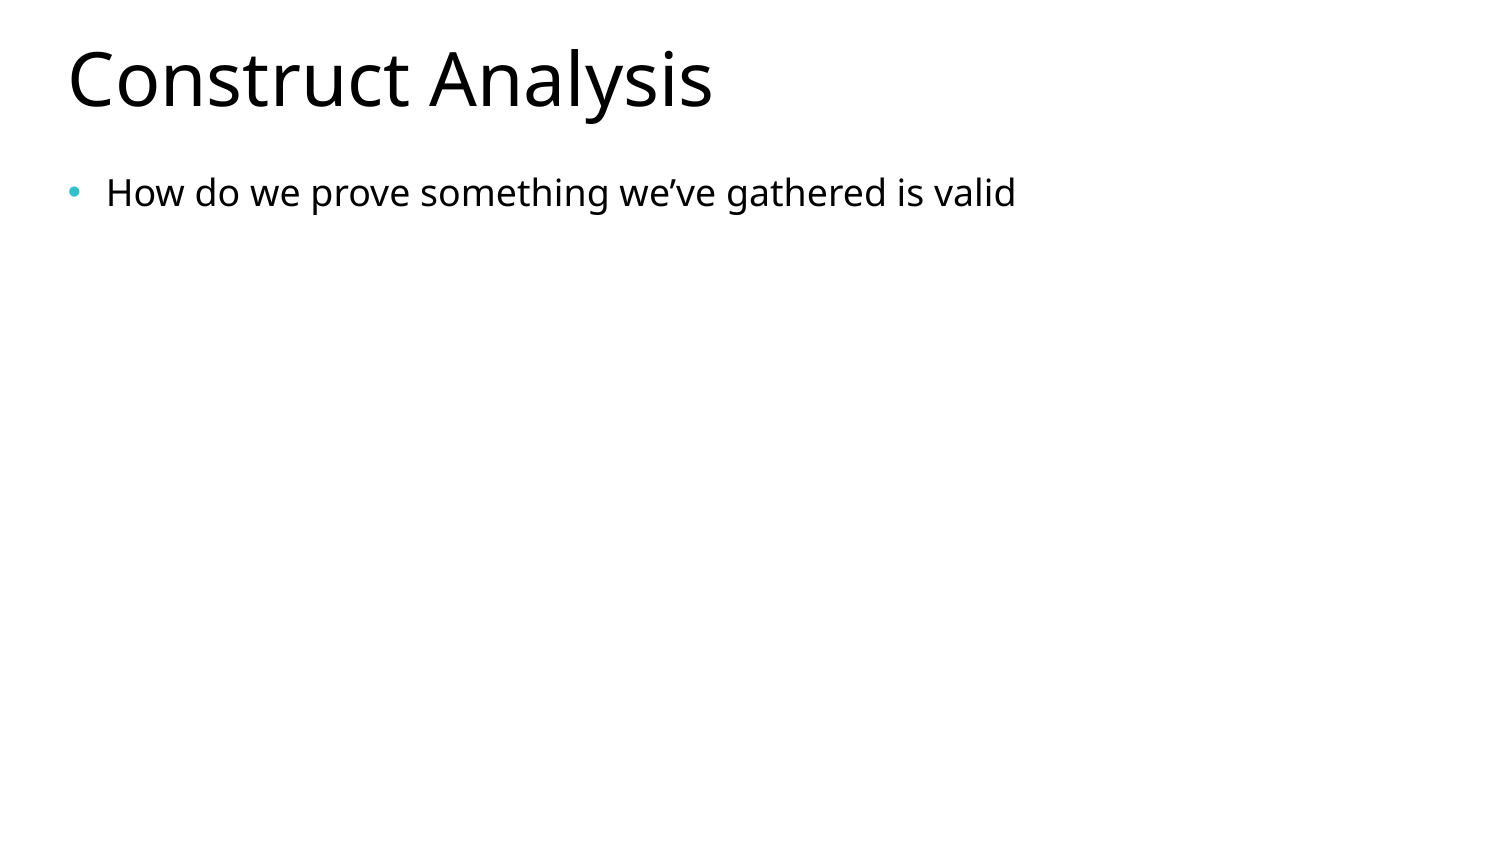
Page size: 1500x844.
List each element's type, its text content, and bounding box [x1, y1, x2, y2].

title Construct Analysis [52, 41, 1444, 142]
list How do we prove something we’ve gathered is valid [52, 161, 1444, 615]
